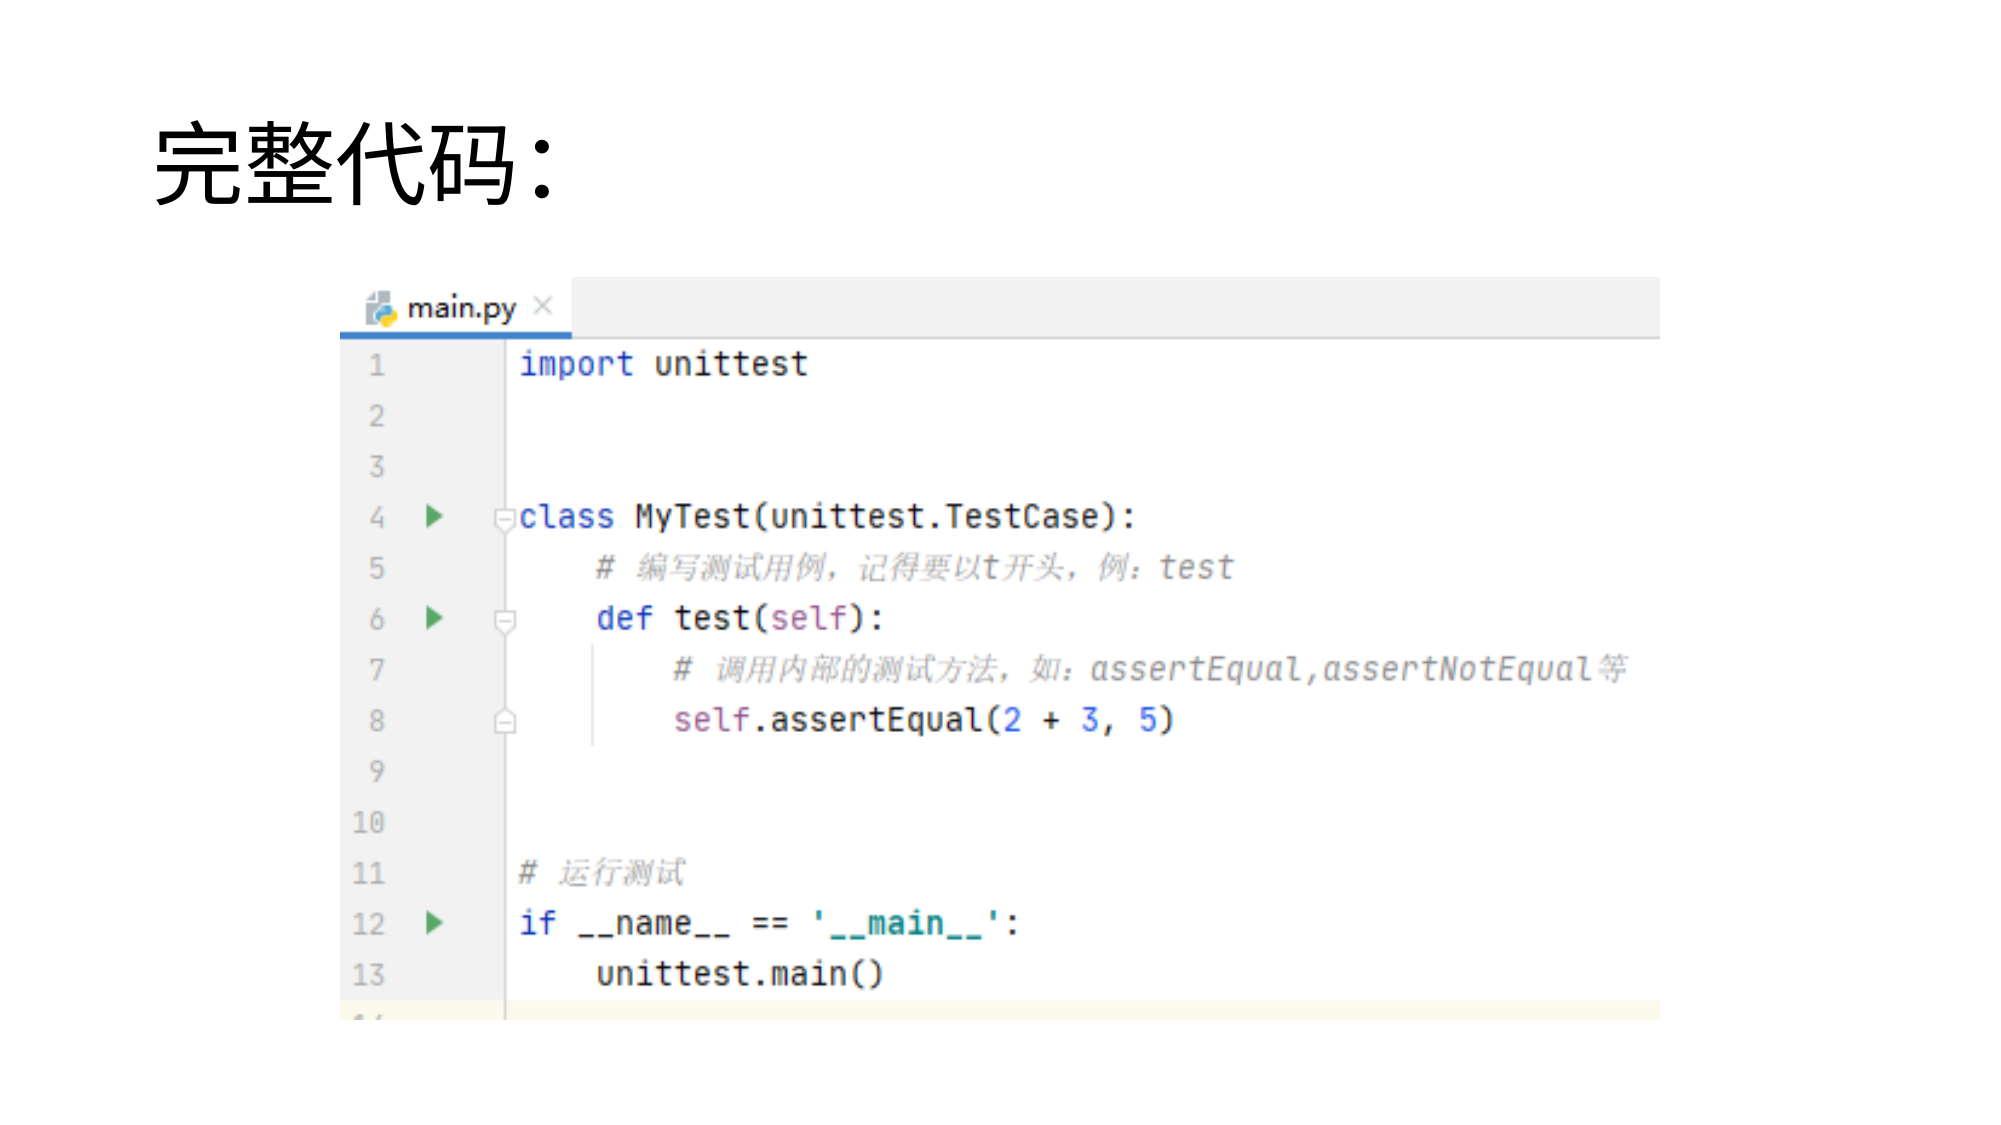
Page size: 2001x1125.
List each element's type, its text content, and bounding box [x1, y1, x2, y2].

title 完整代码： [137, 59, 1863, 278]
picture [340, 277, 1660, 1020]
